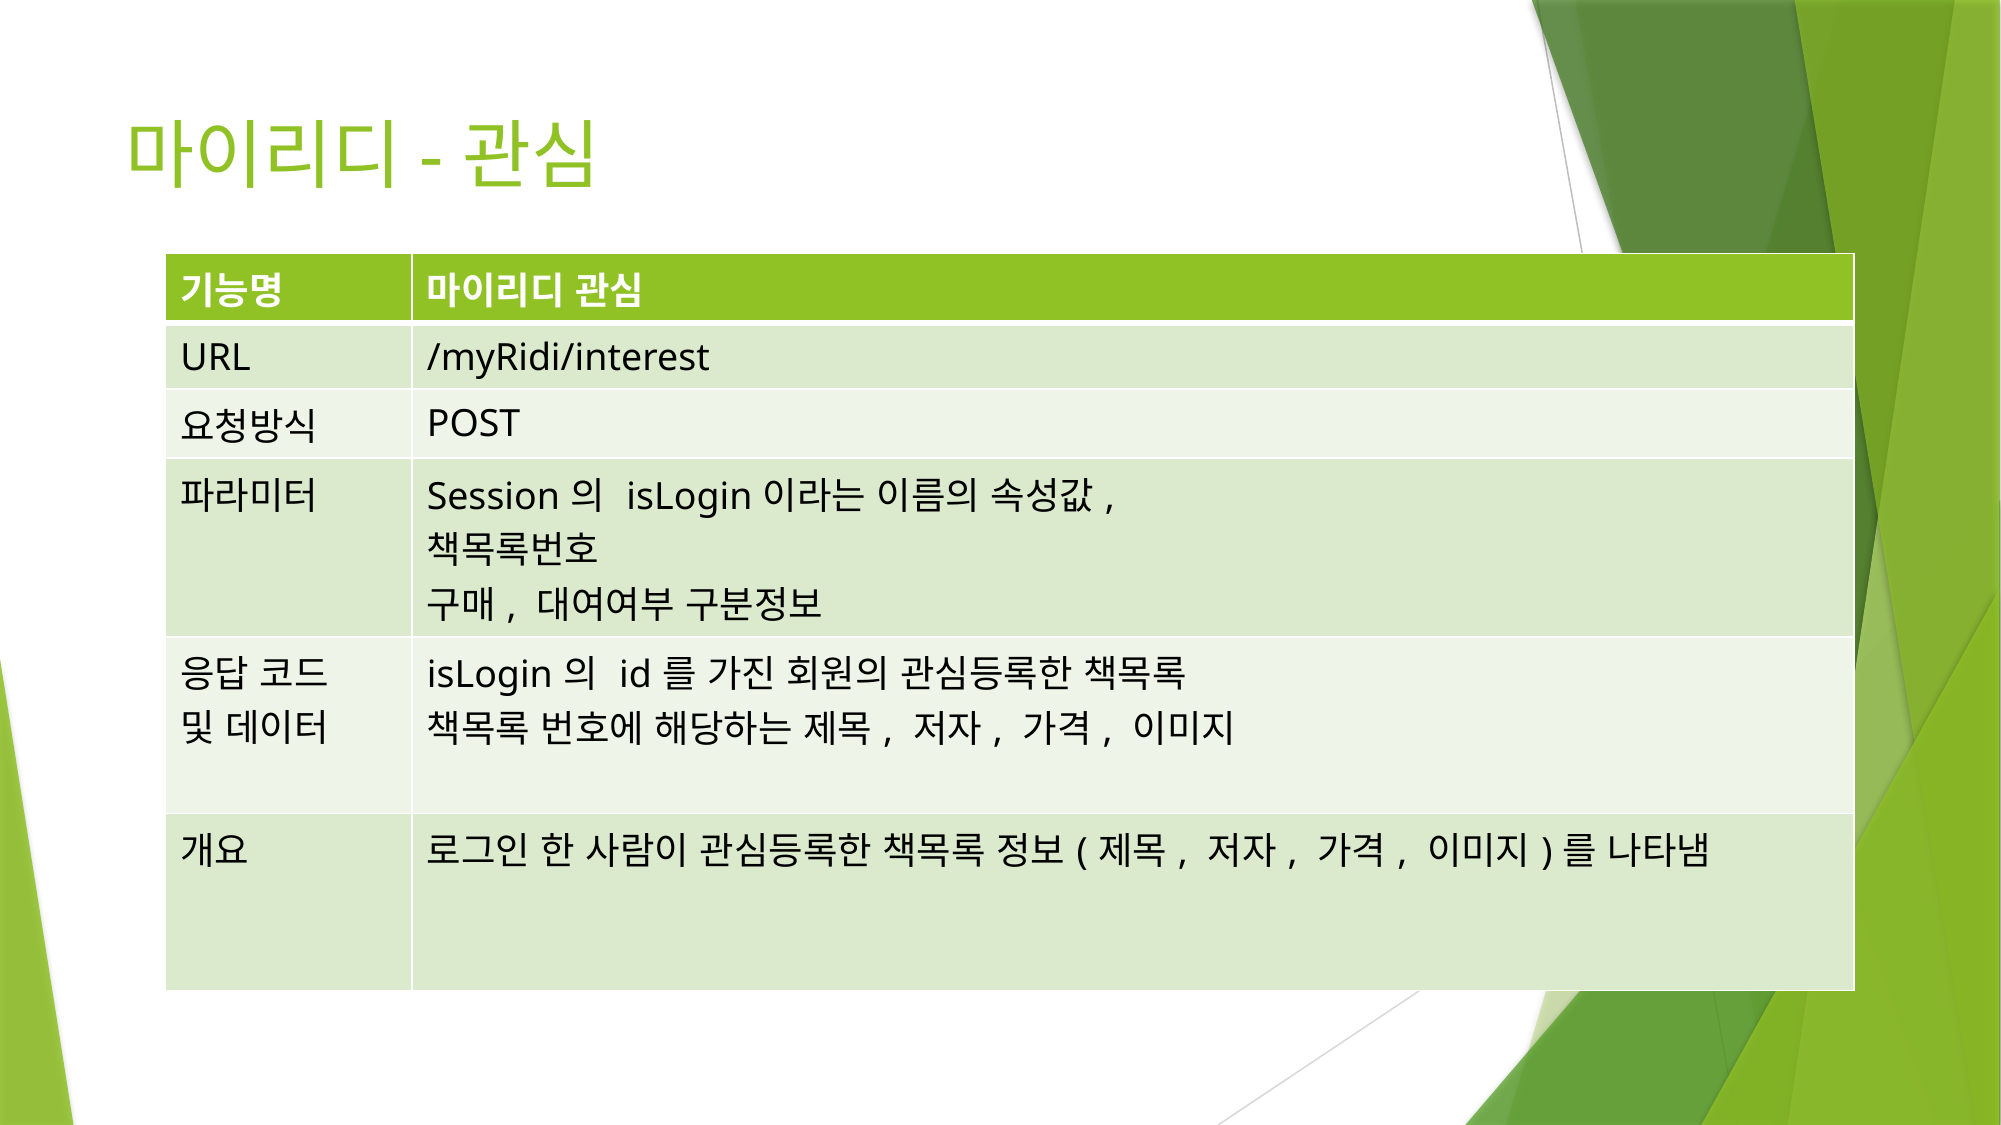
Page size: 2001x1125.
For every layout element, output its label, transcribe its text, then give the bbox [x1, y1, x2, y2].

table_cell POST [413, 390, 1853, 457]
table_cell 개요 [166, 814, 411, 990]
table_cell 응답 코드 및 데이터 [166, 638, 411, 813]
table_cell isLogin의 id를 가진 회원의 관심등록한 책목록 책목록 번호에 해당하는 제목, 저자, 가격, 이미지 [413, 638, 1853, 813]
text_box 마이리디-관심 [111, 99, 1522, 216]
table_header 마이리디 관심 [413, 254, 1853, 320]
table_cell 파라미터 [166, 459, 411, 636]
table_header 기능명 [166, 254, 411, 320]
table_cell /myRidi/interest [413, 326, 1853, 388]
table_cell URL [166, 326, 411, 388]
table_cell Session의 isLogin이라는 이름의 속성값, 책목록번호 구매, 대여여부 구분정보 [413, 459, 1853, 636]
table_cell 요청방식 [166, 390, 411, 457]
table_cell 로그인 한 사람이 관심등록한 책목록 정보(제목, 저자, 가격, 이미지)를 나타냄 [413, 814, 1853, 990]
